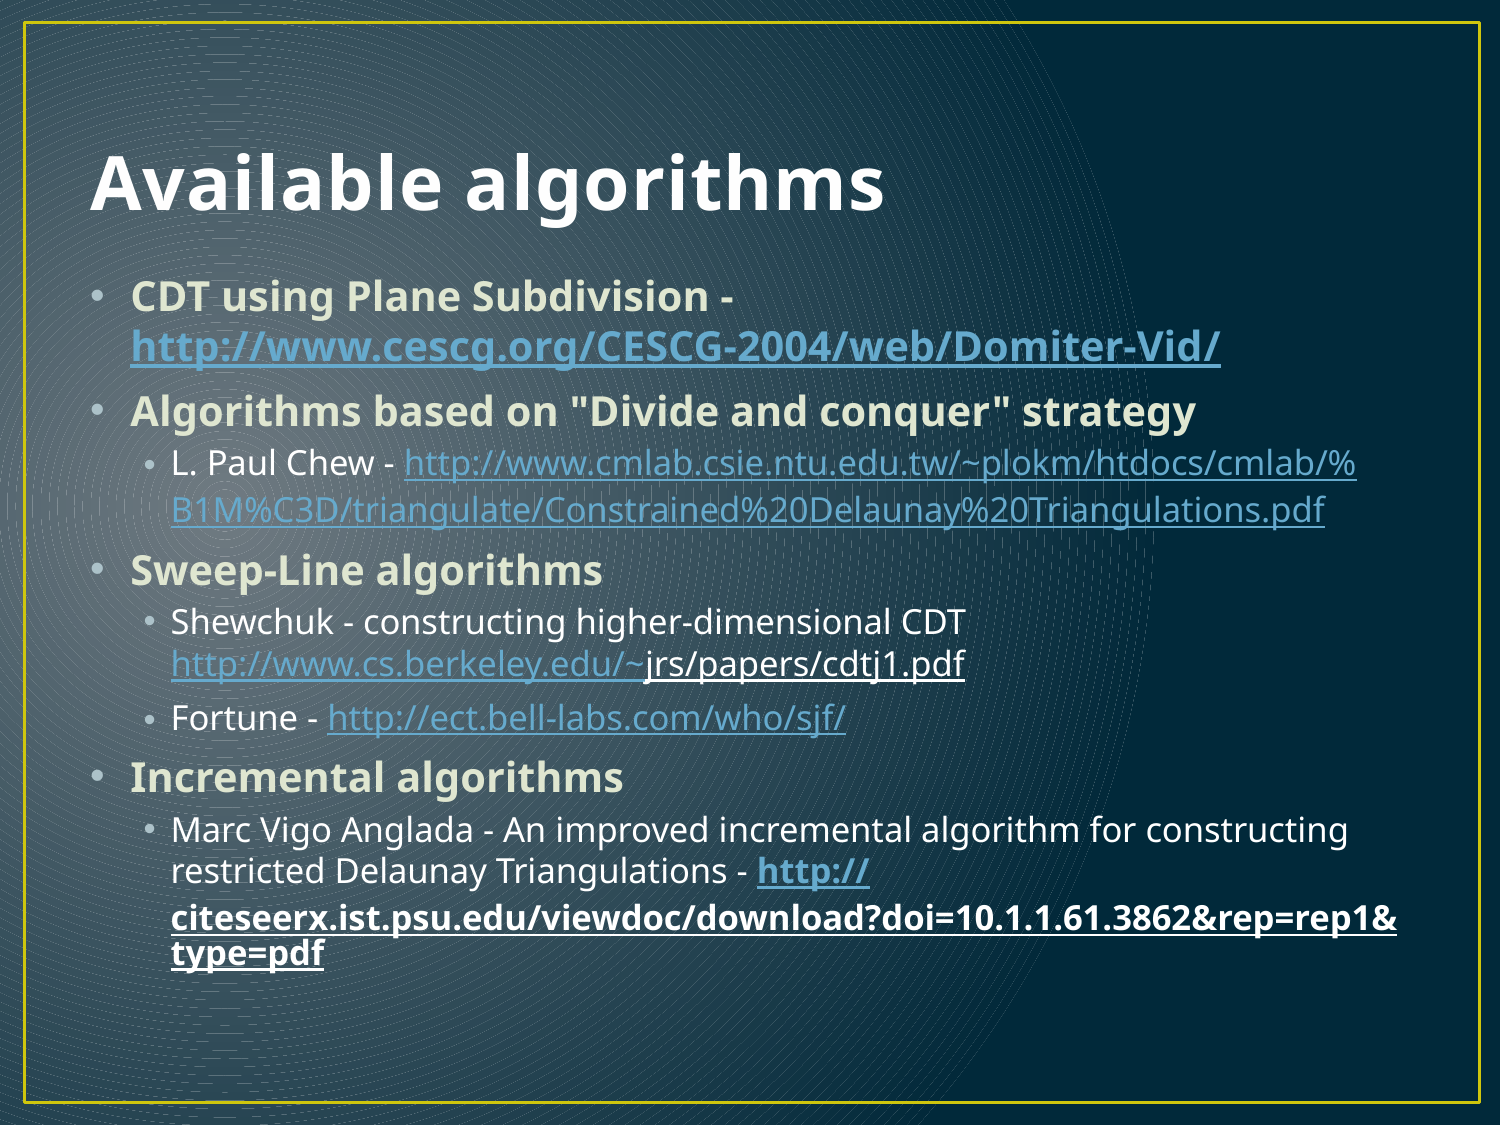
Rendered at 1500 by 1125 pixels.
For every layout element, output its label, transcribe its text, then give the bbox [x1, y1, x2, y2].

list CDT using Plane Subdivision - http://www.cescg.org/CESCG-2004/web/Domiter-Vid/ Algorithms based on "Divide and conquer" strategy L. Paul Chew - http://www.cmlab.csie.ntu.edu.tw/~plokm/htdocs/cmlab/%B1M%C3D/triangulate/Constrained%20Delaunay%20Triangulations.pdf Sweep-Line algorithms Shewchuk - constructing higher-dimensional CDT http://www.cs.berkeley.edu/~jrs/papers/cdtj1.pdf Fortune - http://ect.bell-labs.com/who/sjf/ Incremental algorithms Marc Vigo Anglada - An improved incremental algorithm for constructing restricted Delaunay Triangulations - http://citeseerx.ist.psu.edu/viewdoc/download?doi=10.1.1.61.3862&rep=rep1&type=pdf [75, 262, 1425, 1005]
title Available algorithms [75, 45, 1425, 233]
